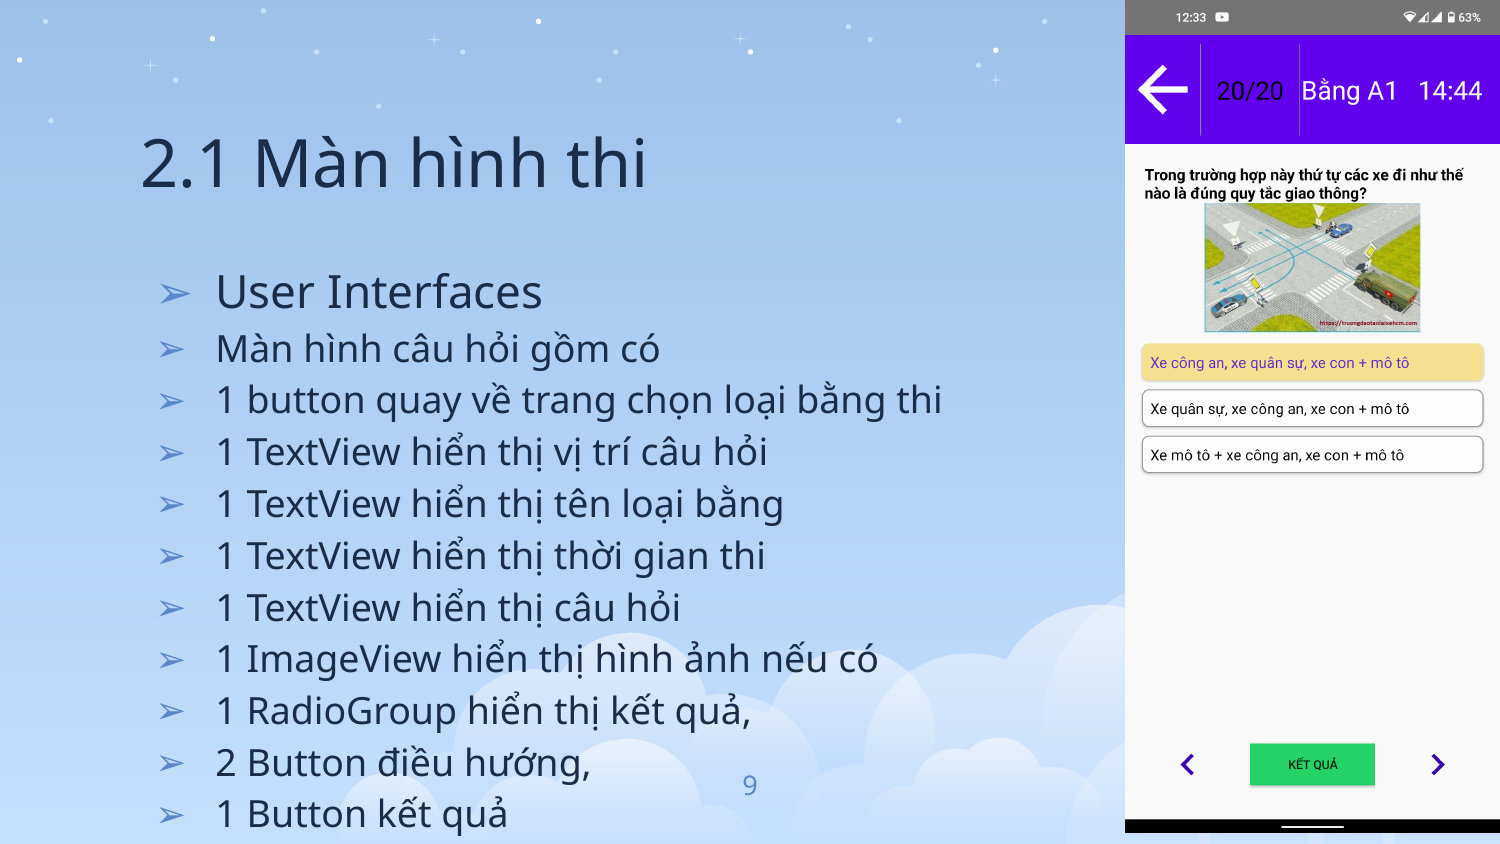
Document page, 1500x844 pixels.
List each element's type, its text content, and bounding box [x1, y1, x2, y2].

title 2.1 Màn hình thi [140, 137, 1119, 203]
list User Interfaces Màn hình câu hỏi gồm có 1 button quay về trang chọn loại bằng thi 1 TextView hiển thị vị trí câu hỏi 1 TextView hiển thị tên loại bằng 1 TextView hiển thị thời gian thi 1 TextView hiển thị câu hỏi 1 ImageView hiển thị hình ảnh nếu có 1 RadioGroup hiển thị kết quả, 2 Button điều hướng, 1 Button kết quả [140, 254, 1028, 819]
picture [1124, 0, 1500, 833]
